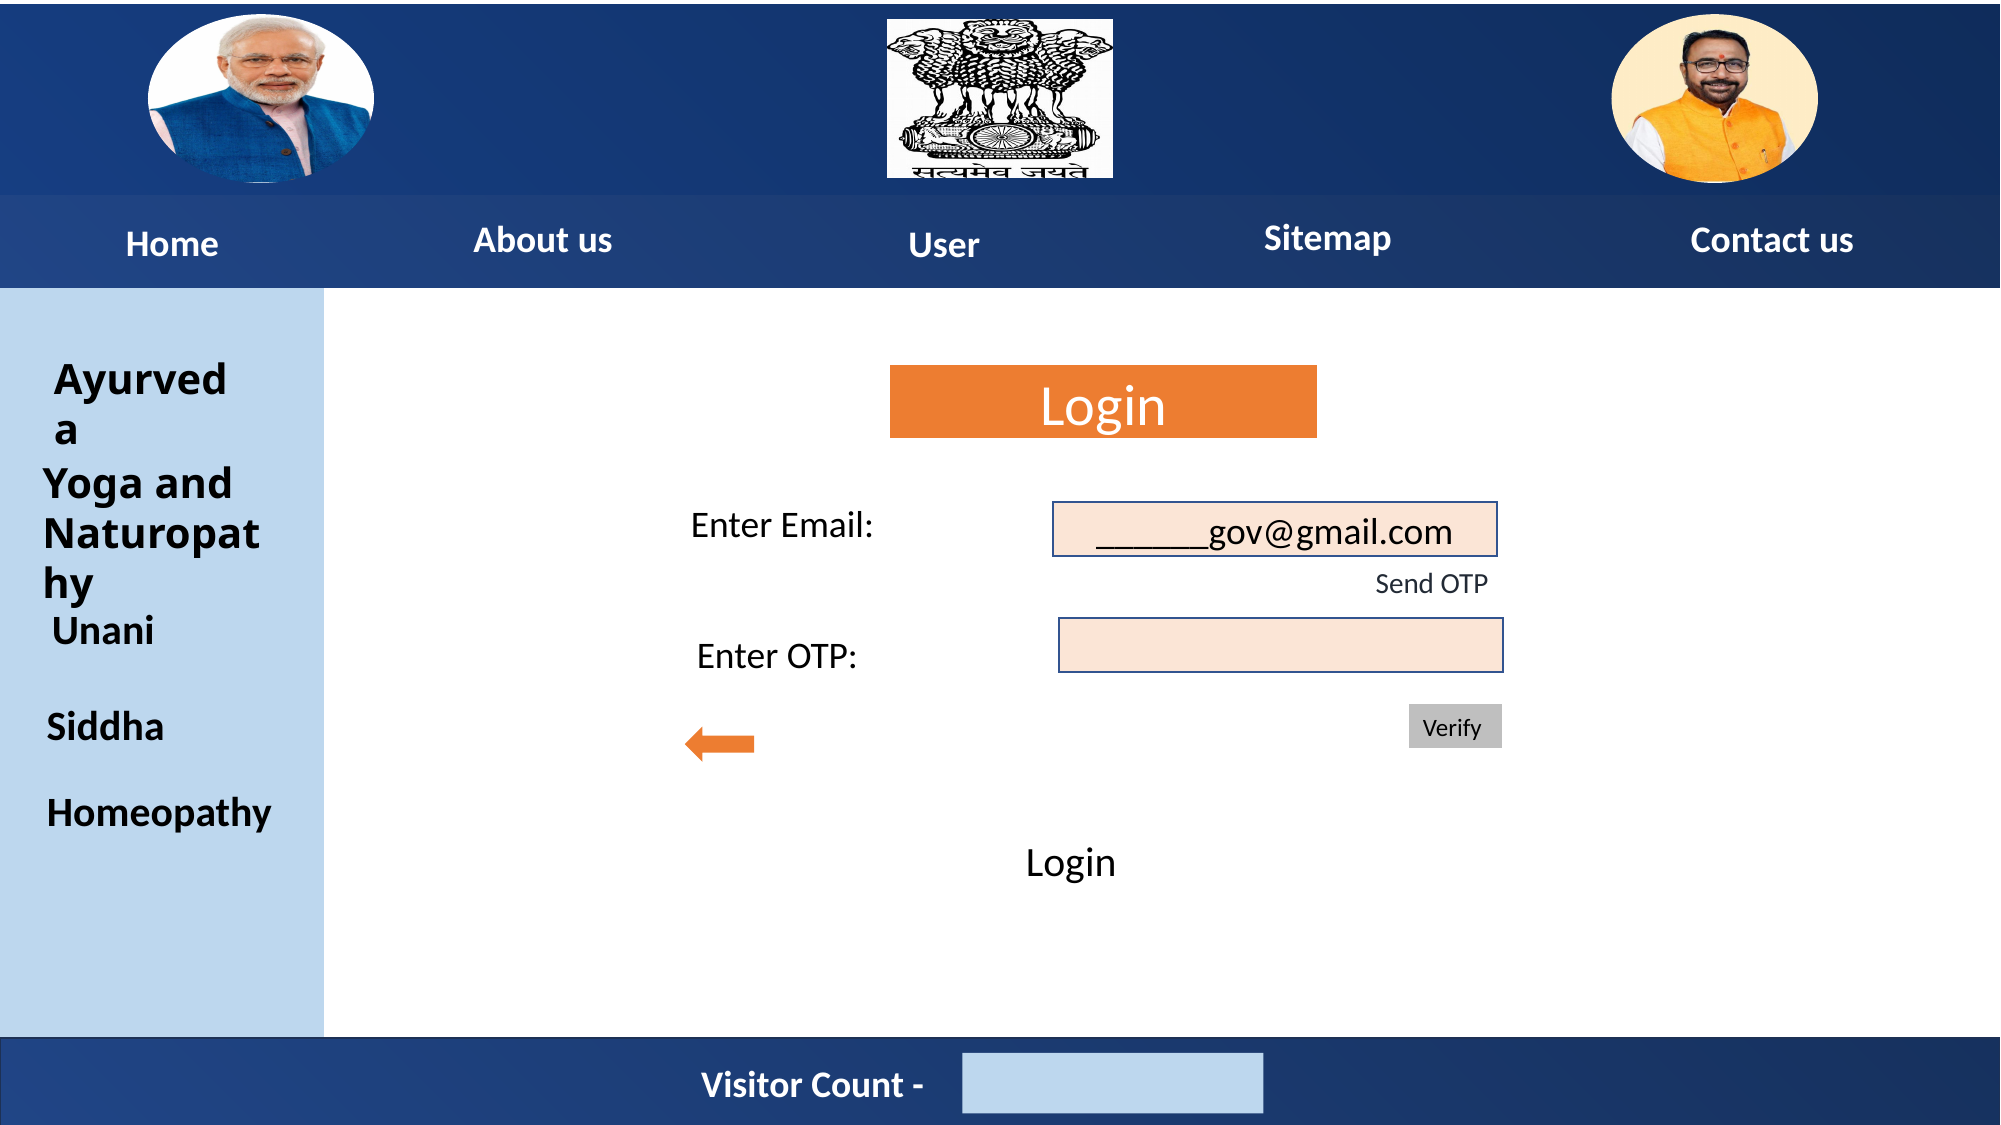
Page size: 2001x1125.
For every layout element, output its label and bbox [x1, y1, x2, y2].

text_box [675, 364, 1503, 893]
text_box [0, 4, 2000, 1125]
